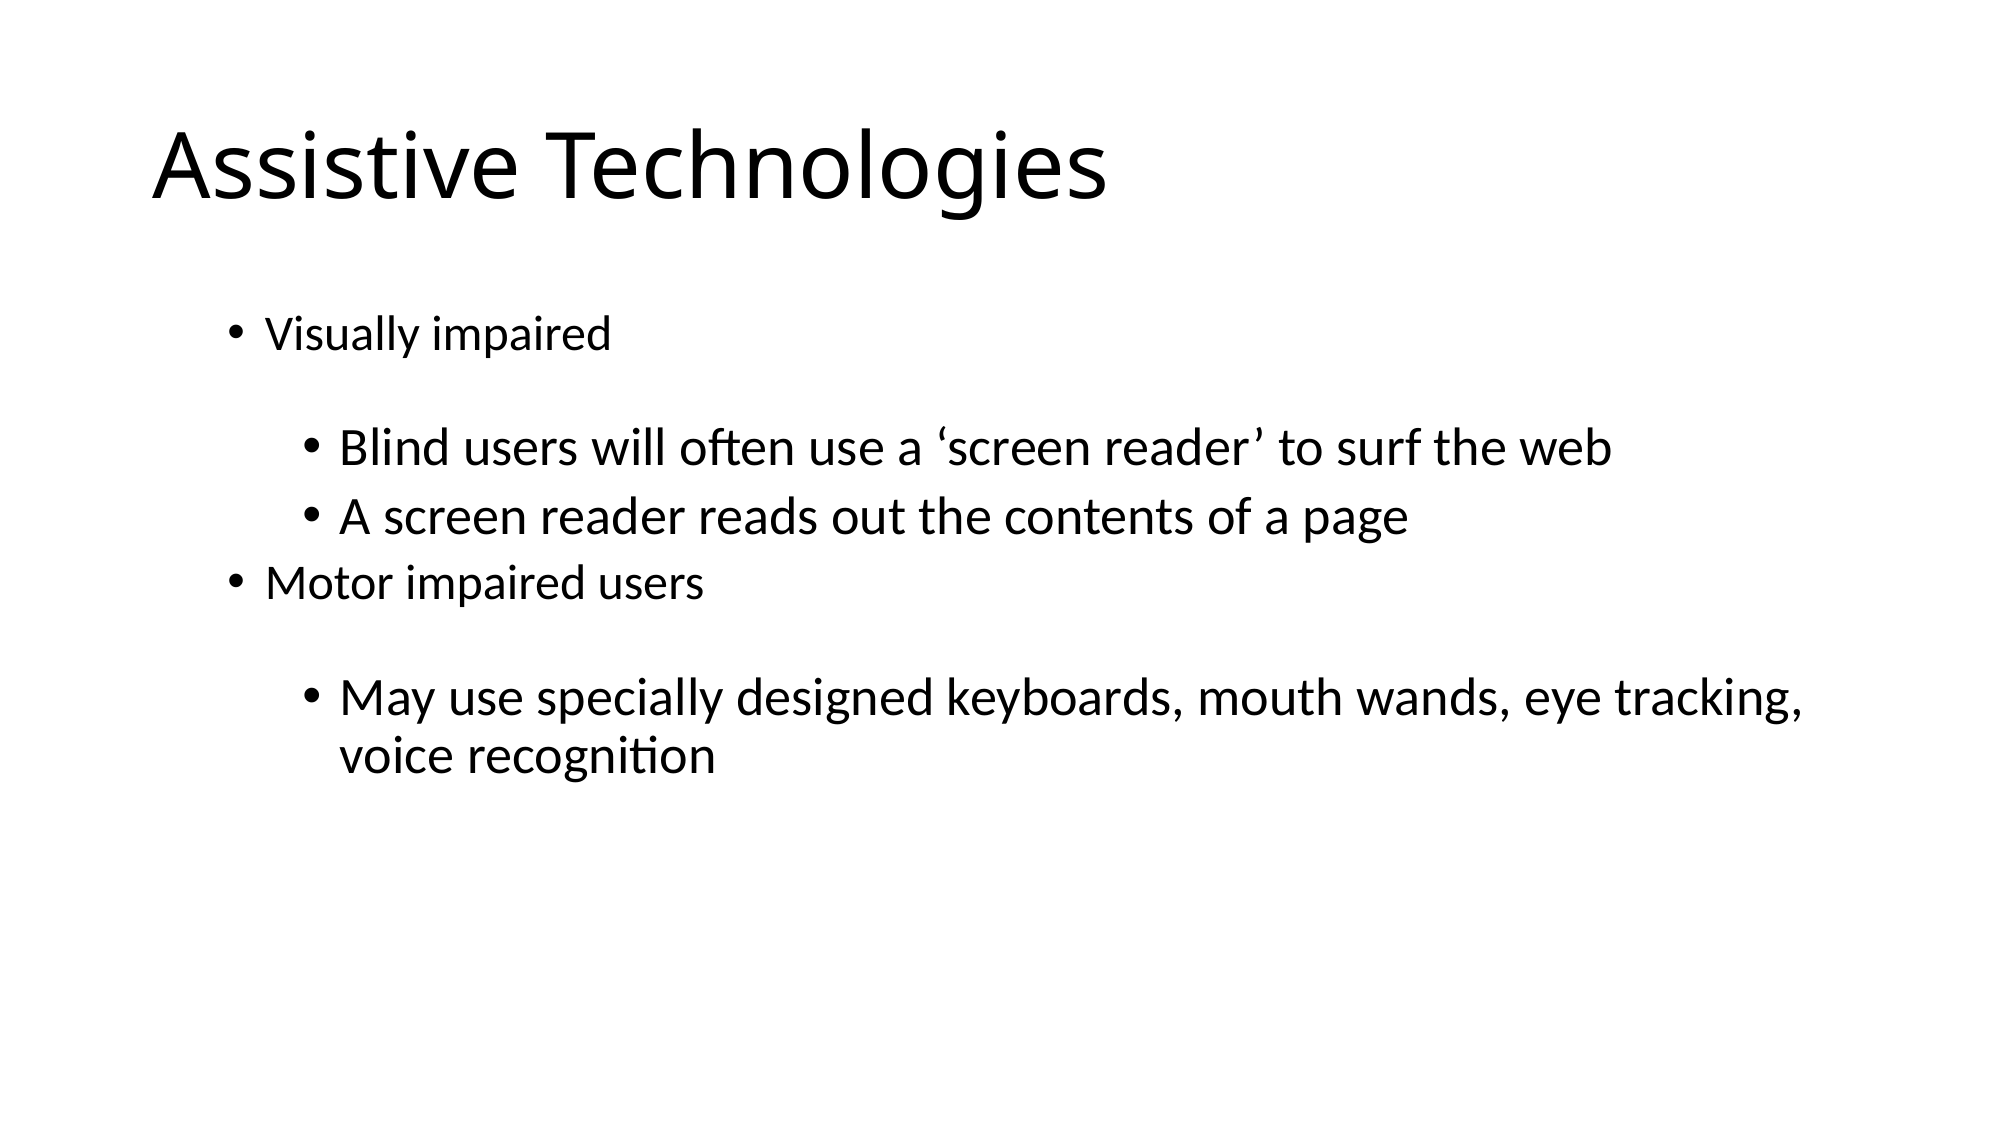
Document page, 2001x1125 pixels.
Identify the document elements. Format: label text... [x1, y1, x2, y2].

list Visually impaired Blind users will often use a ‘screen reader’ to surf the web A screen reader reads out the contents of a page Motor impaired users May use specially designed keyboards, mouth wands, eye tracking, voice recognition [137, 299, 1863, 1014]
title Assistive Technologies [137, 59, 1863, 278]
